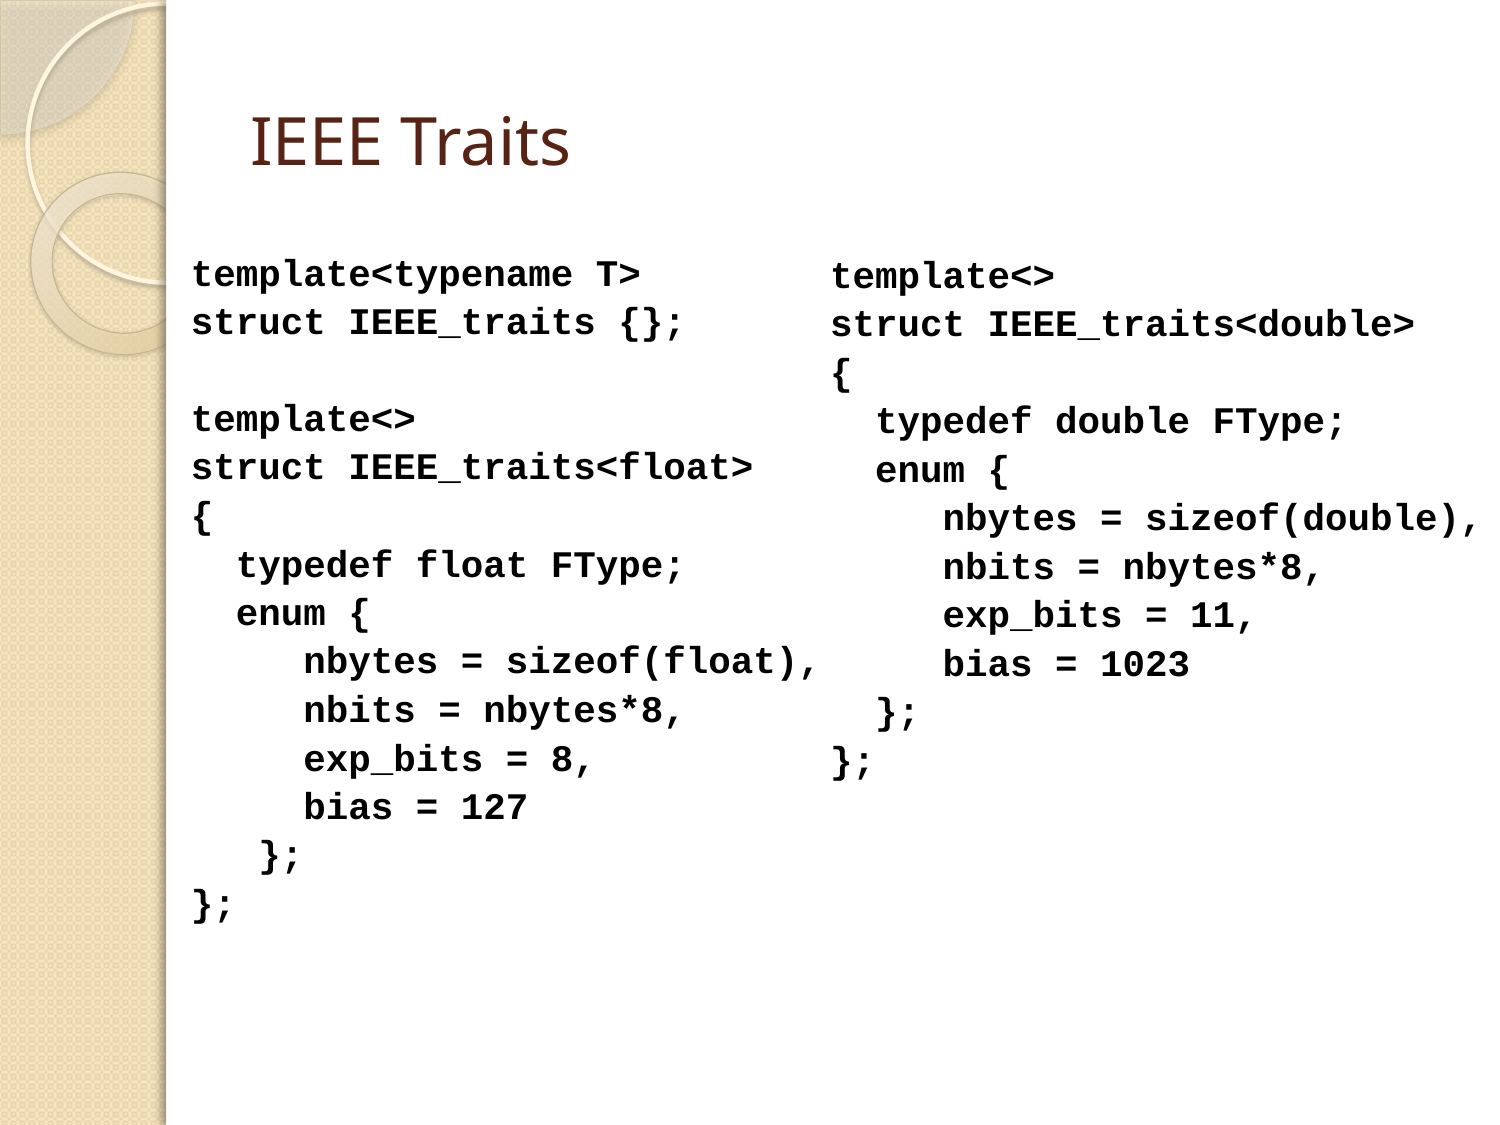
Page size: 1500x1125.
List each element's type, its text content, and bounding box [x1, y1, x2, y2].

title IEEE Traits [235, 45, 1466, 233]
list template<> struct IEEE_traits<double> { typedef double FType; enum { nbytes = sizeof(double), nbits = nbytes*8, exp_bits = 11, bias = 1023 }; }; [801, 252, 1500, 975]
list template<typename T> struct IEEE_traits {}; template<> struct IEEE_traits<float> { typedef float FType; enum { nbytes = sizeof(float), nbits = nbytes*8, exp_bits = 8, bias = 127 }; }; [162, 249, 863, 1015]
